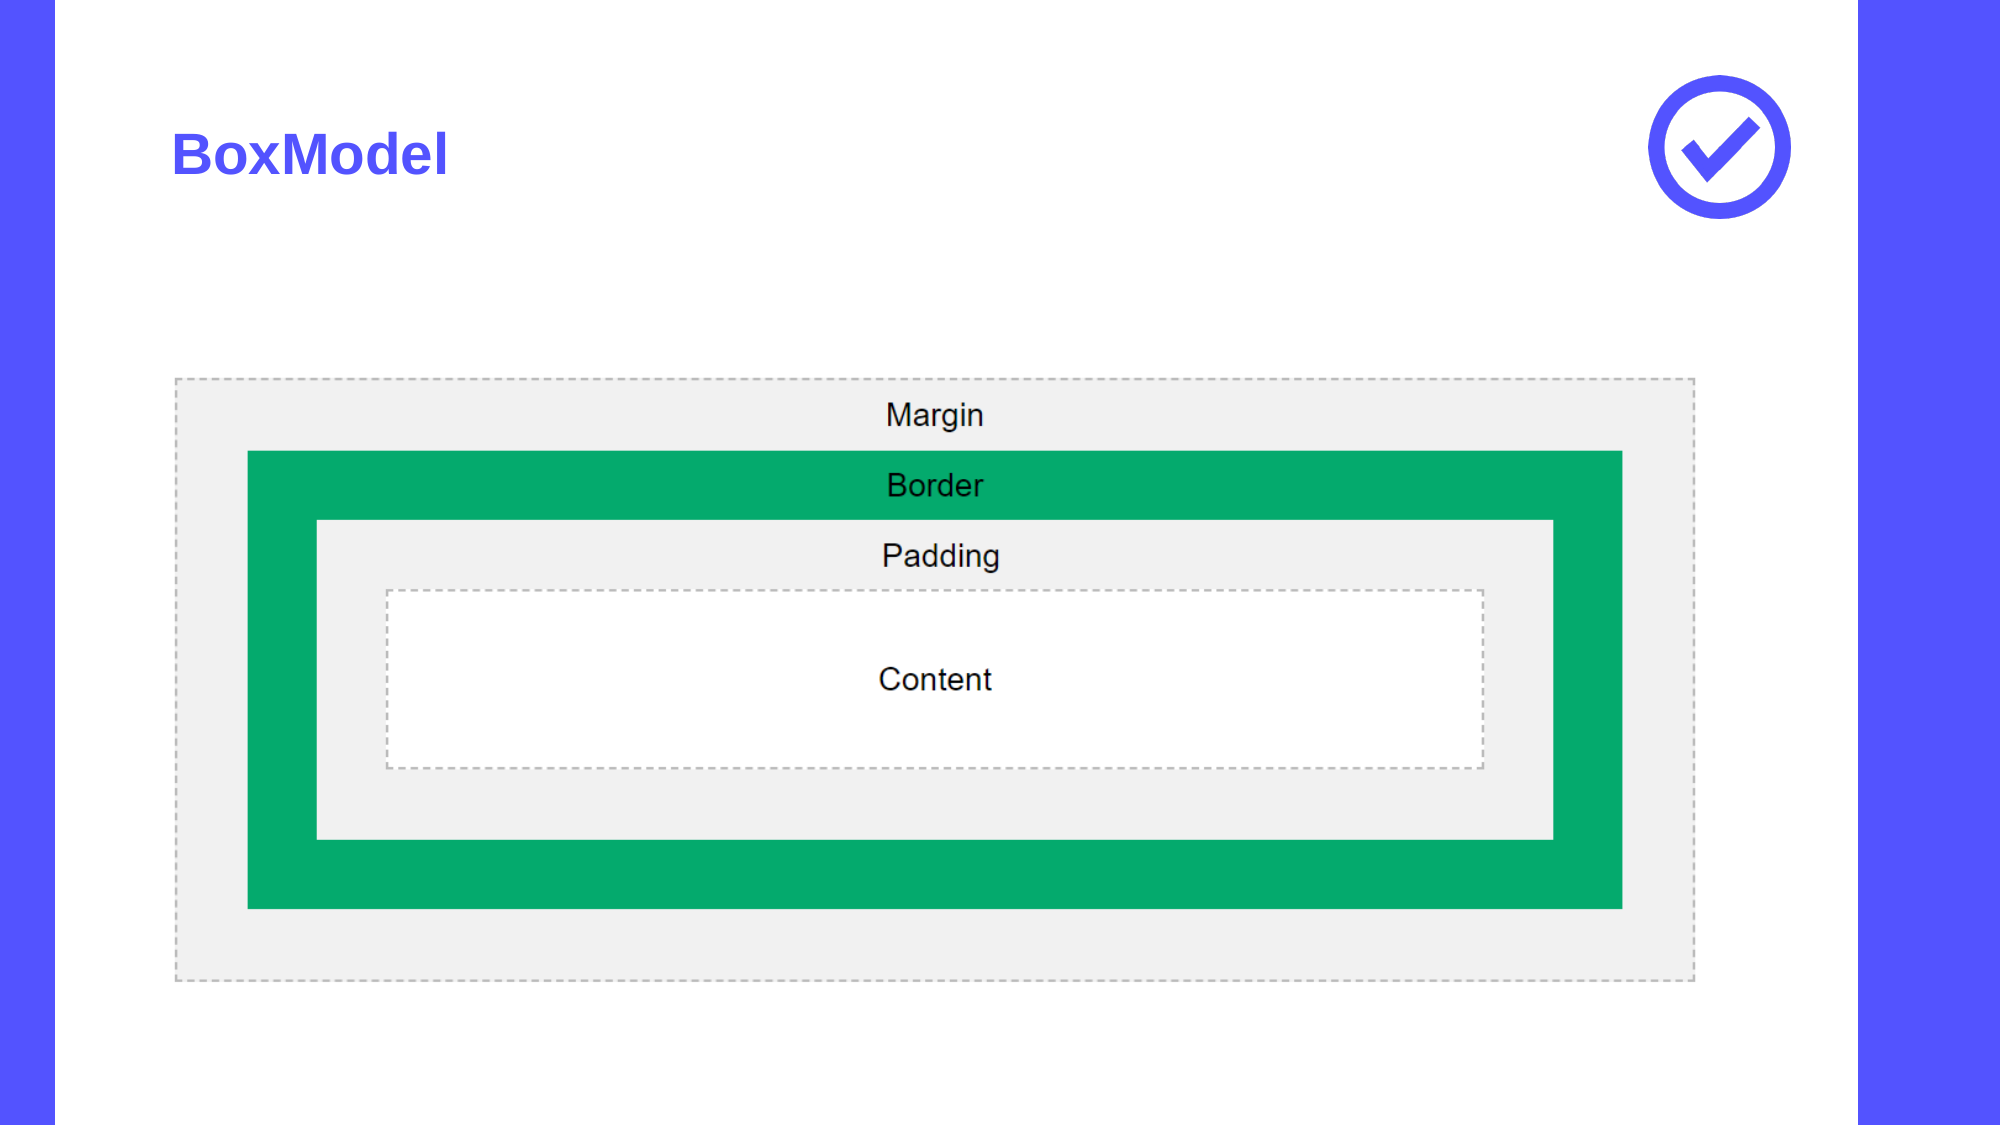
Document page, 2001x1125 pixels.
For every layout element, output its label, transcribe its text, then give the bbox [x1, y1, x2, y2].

picture [154, 352, 1720, 1008]
text_box [1858, 0, 2000, 1125]
text_box [0, 0, 55, 1125]
picture [1648, 75, 1791, 219]
text_box BoxModel [156, 117, 1258, 202]
